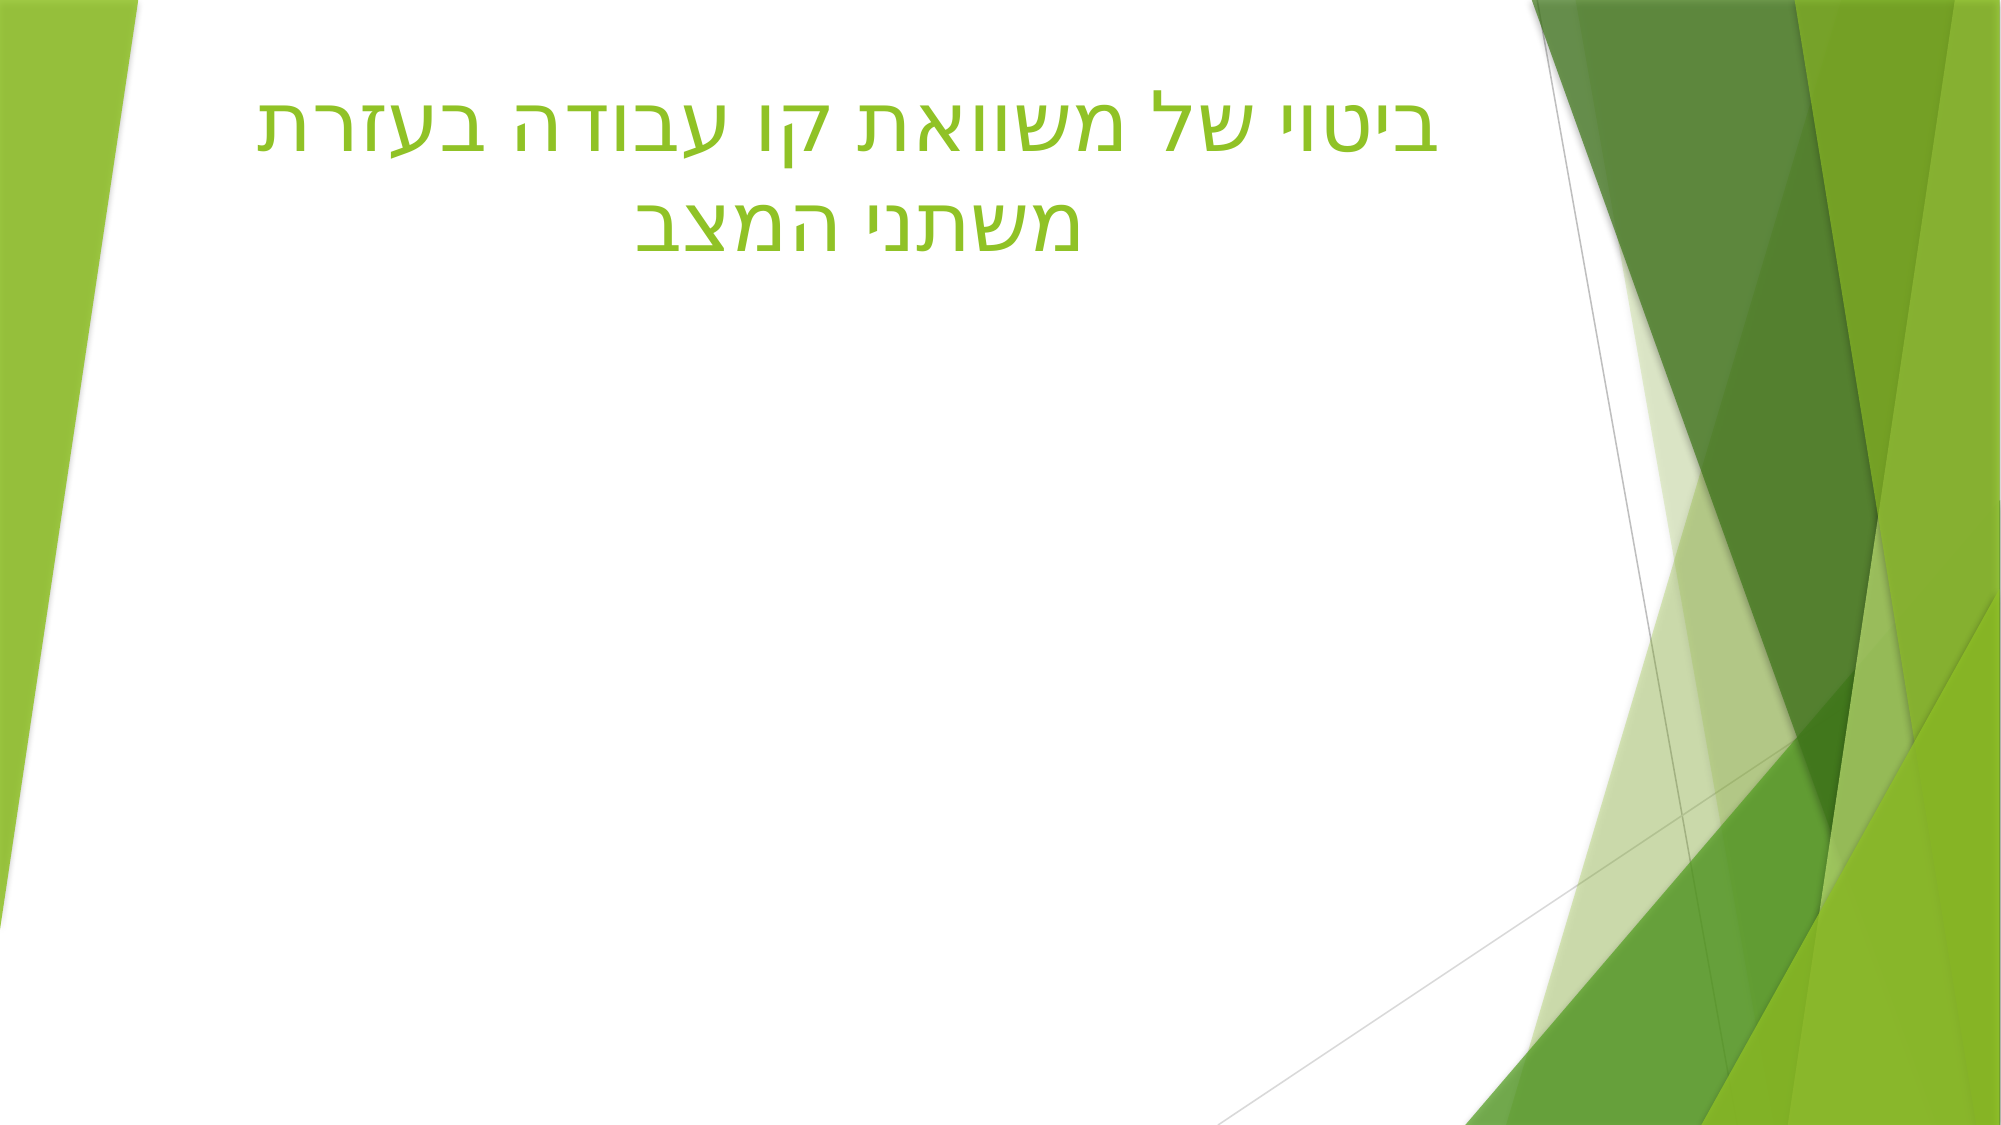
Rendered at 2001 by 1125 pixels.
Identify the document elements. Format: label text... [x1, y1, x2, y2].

title ביטוי של משוואת קו עבודה בעזרת משתני המצב [212, 5, 1487, 276]
